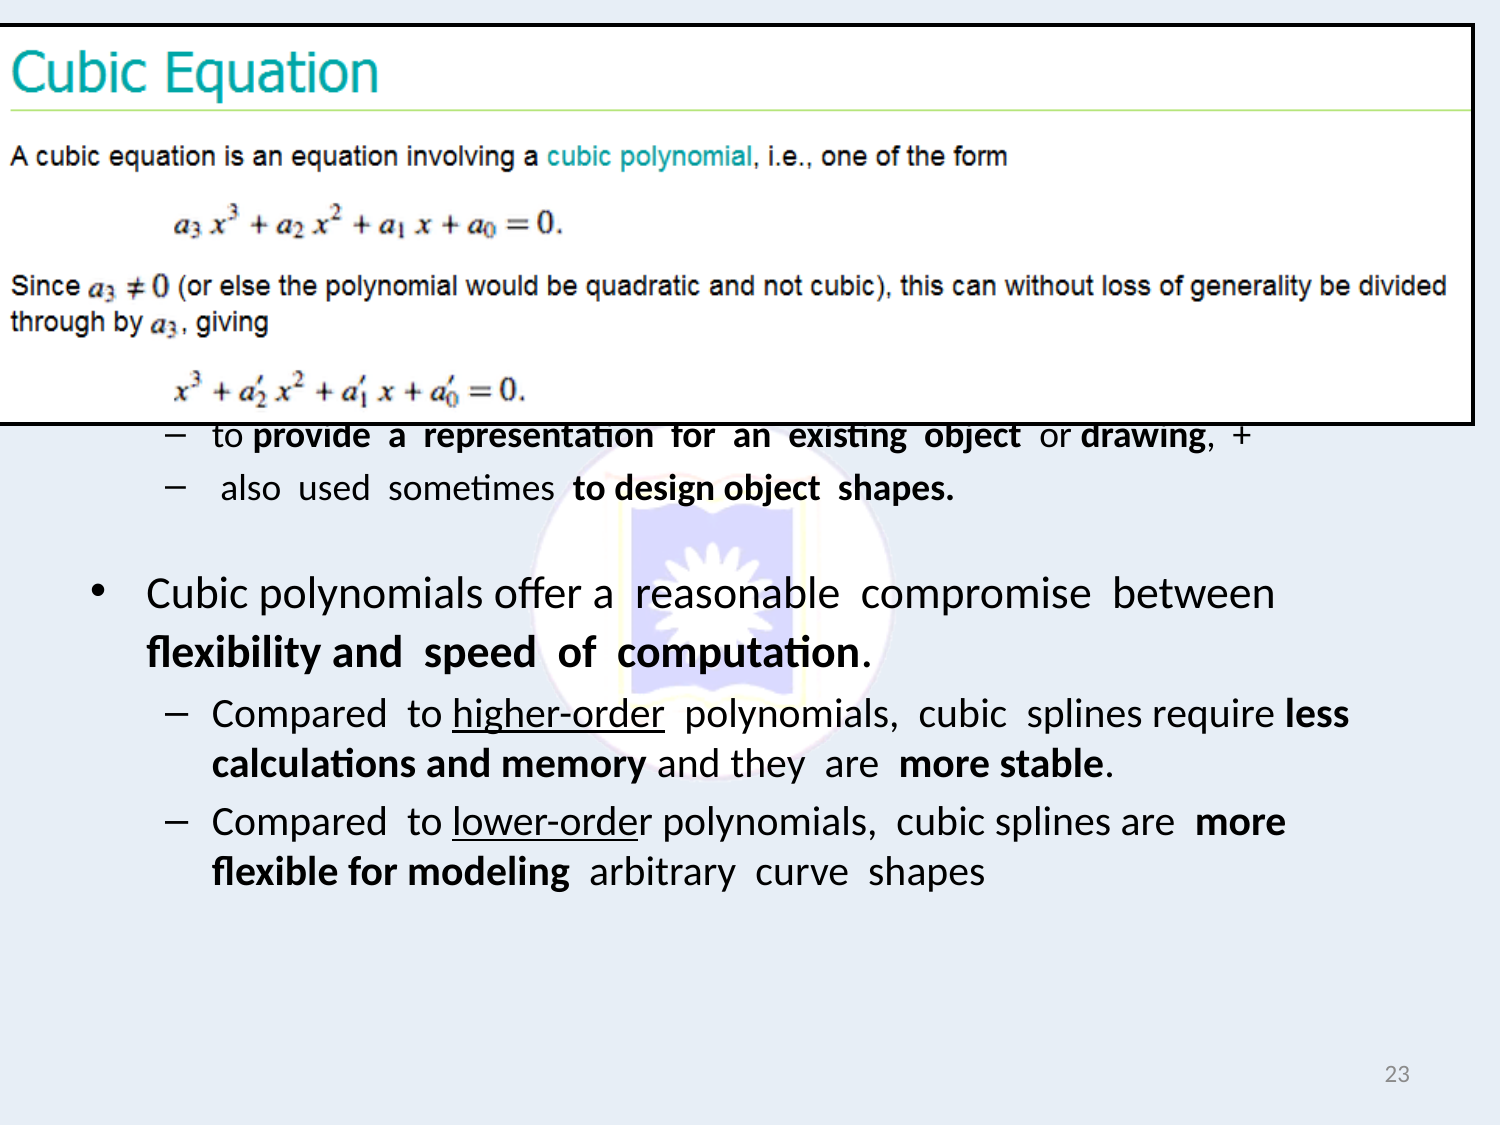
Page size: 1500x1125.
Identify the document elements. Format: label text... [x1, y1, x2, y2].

slide_number 23 [1074, 1042, 1425, 1103]
picture [0, 27, 1471, 422]
list This class of splines is most often used to: set up paths for object motions or to provide a representation for an existing object or drawing, + also used sometimes to design object shapes. Cubic polynomials offer a reasonable compromise between flexibility and speed of computation. Compared to higher-order polynomials, cubic splines require less calculations and memory and they are more stable. Compared to lower-order polynomials, cubic splines are more flexible for modeling arbitrary curve shapes [75, 430, 1425, 1005]
